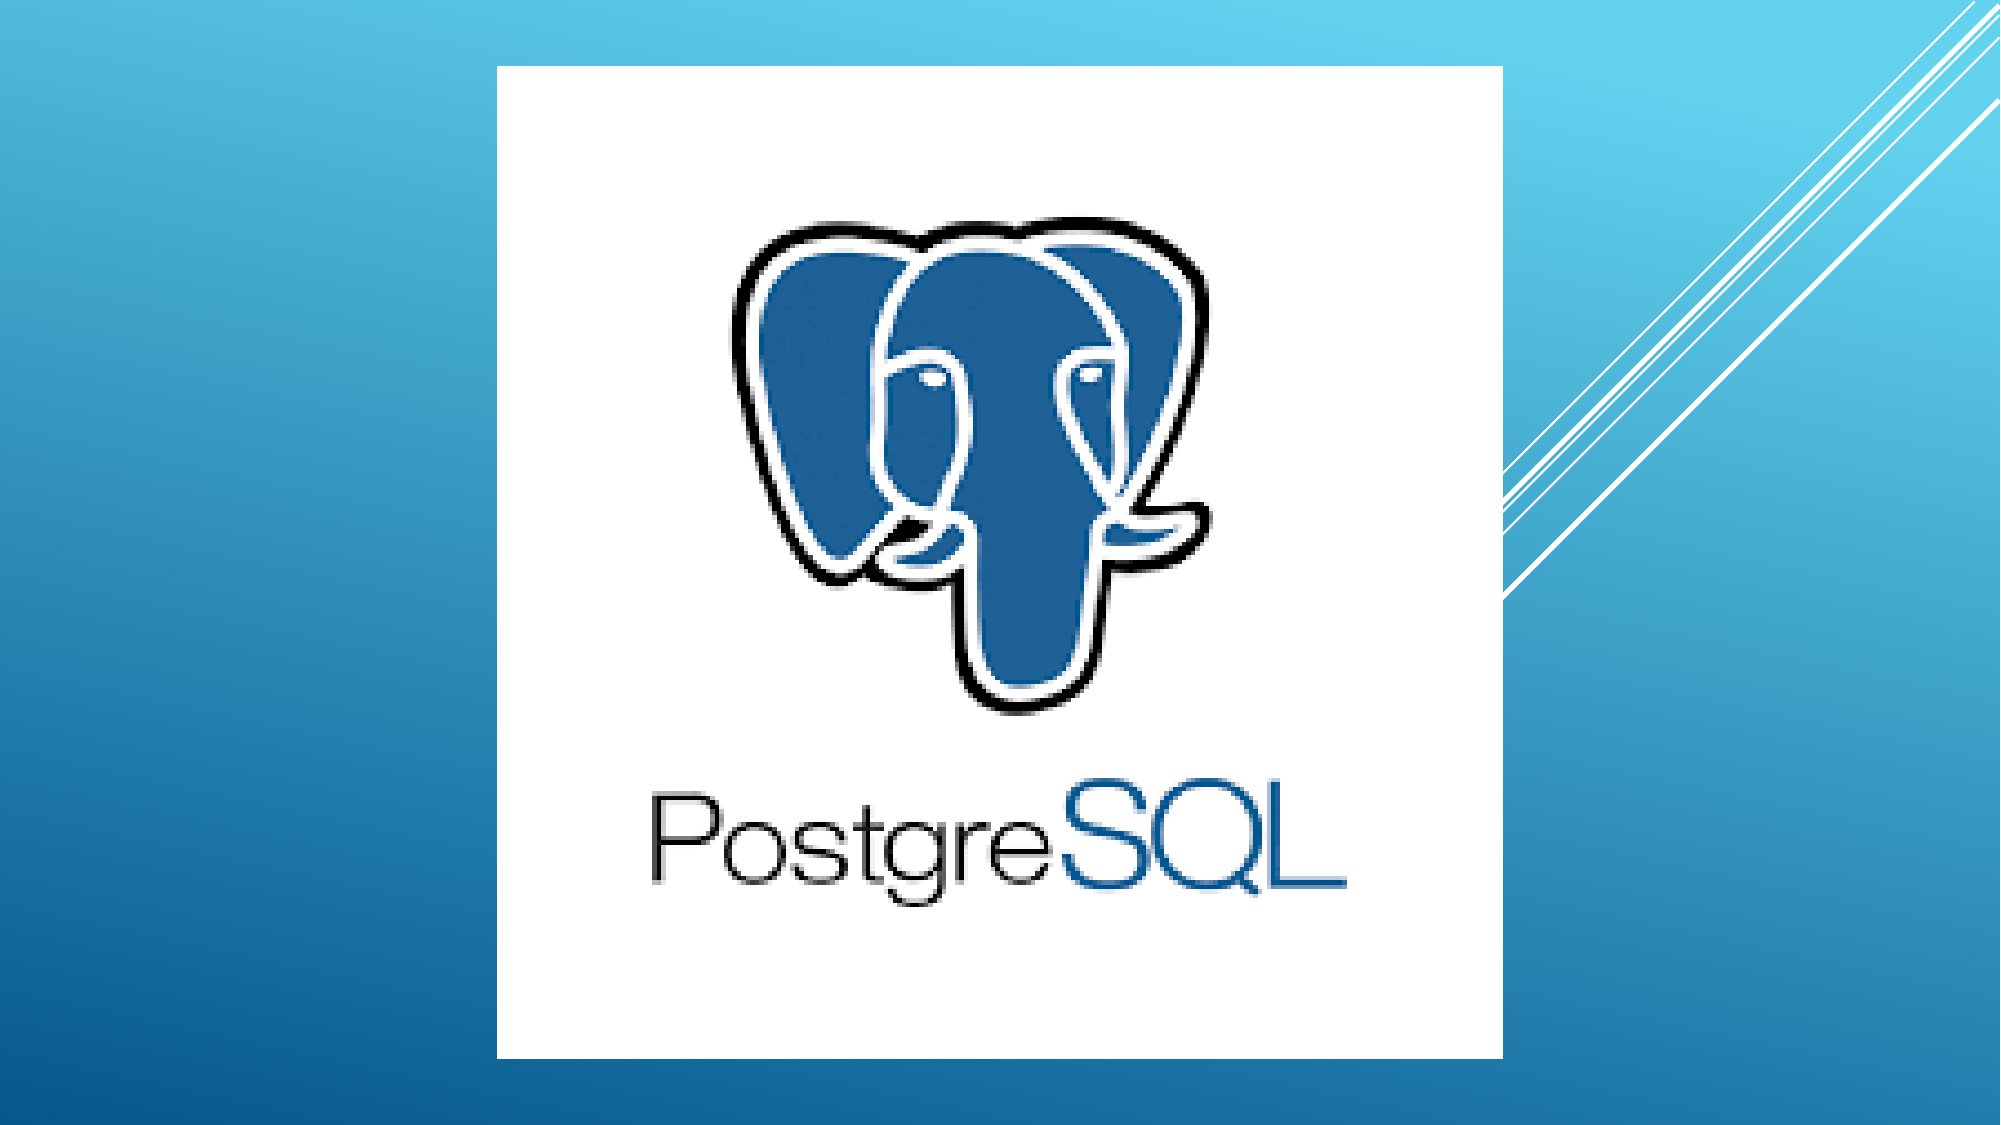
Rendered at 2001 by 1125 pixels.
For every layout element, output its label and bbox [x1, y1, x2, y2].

picture [497, 66, 1503, 1059]
